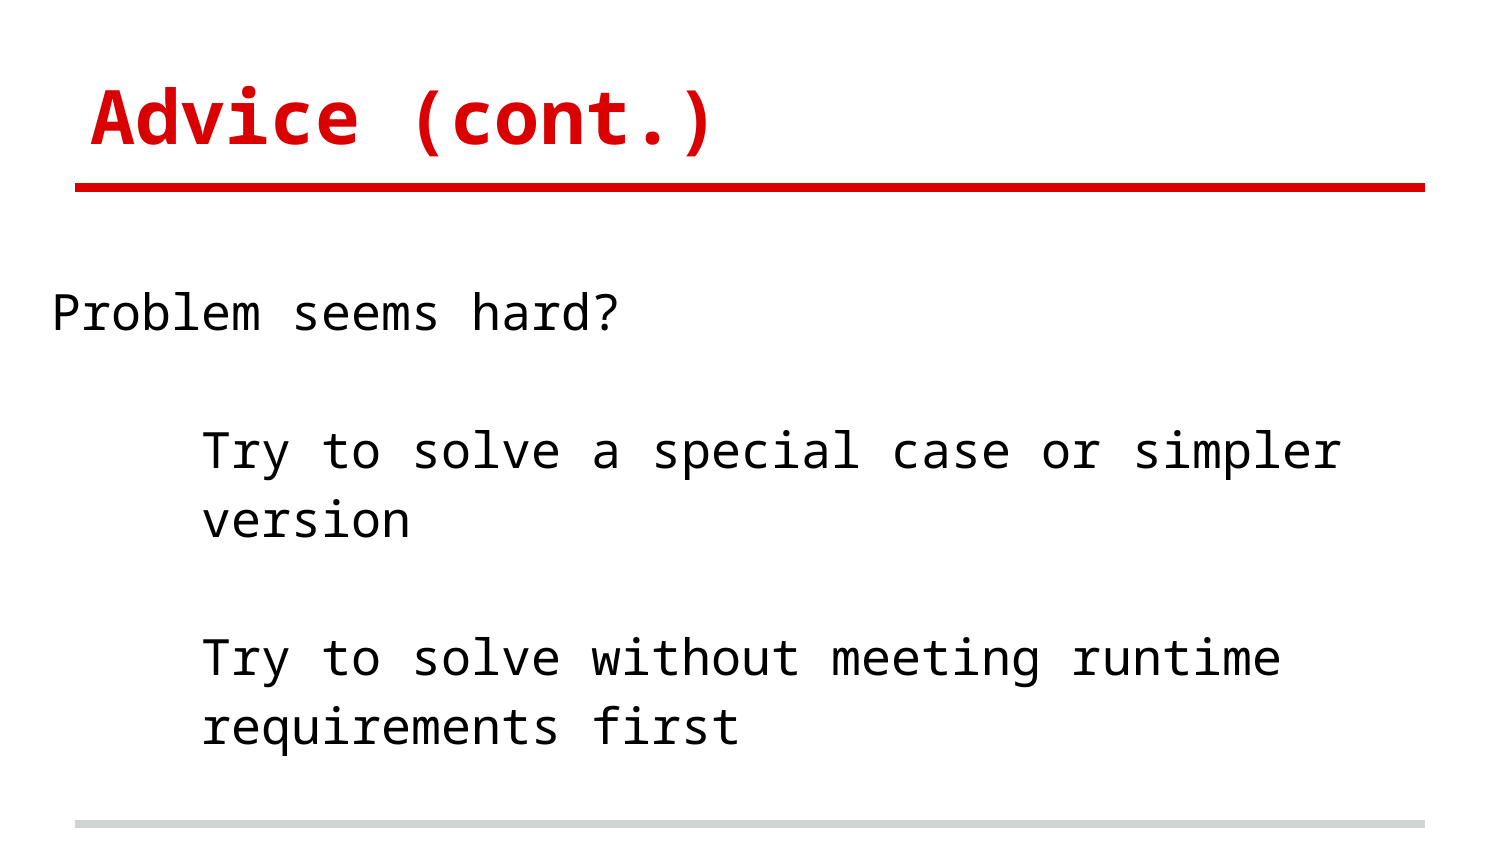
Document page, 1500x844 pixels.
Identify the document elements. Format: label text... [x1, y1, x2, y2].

title Advice (cont.) [75, 33, 1425, 175]
list Problem seems hard? Try to solve a special case or simpler version Try to solve without meeting runtime requirements first [36, 196, 1426, 808]
